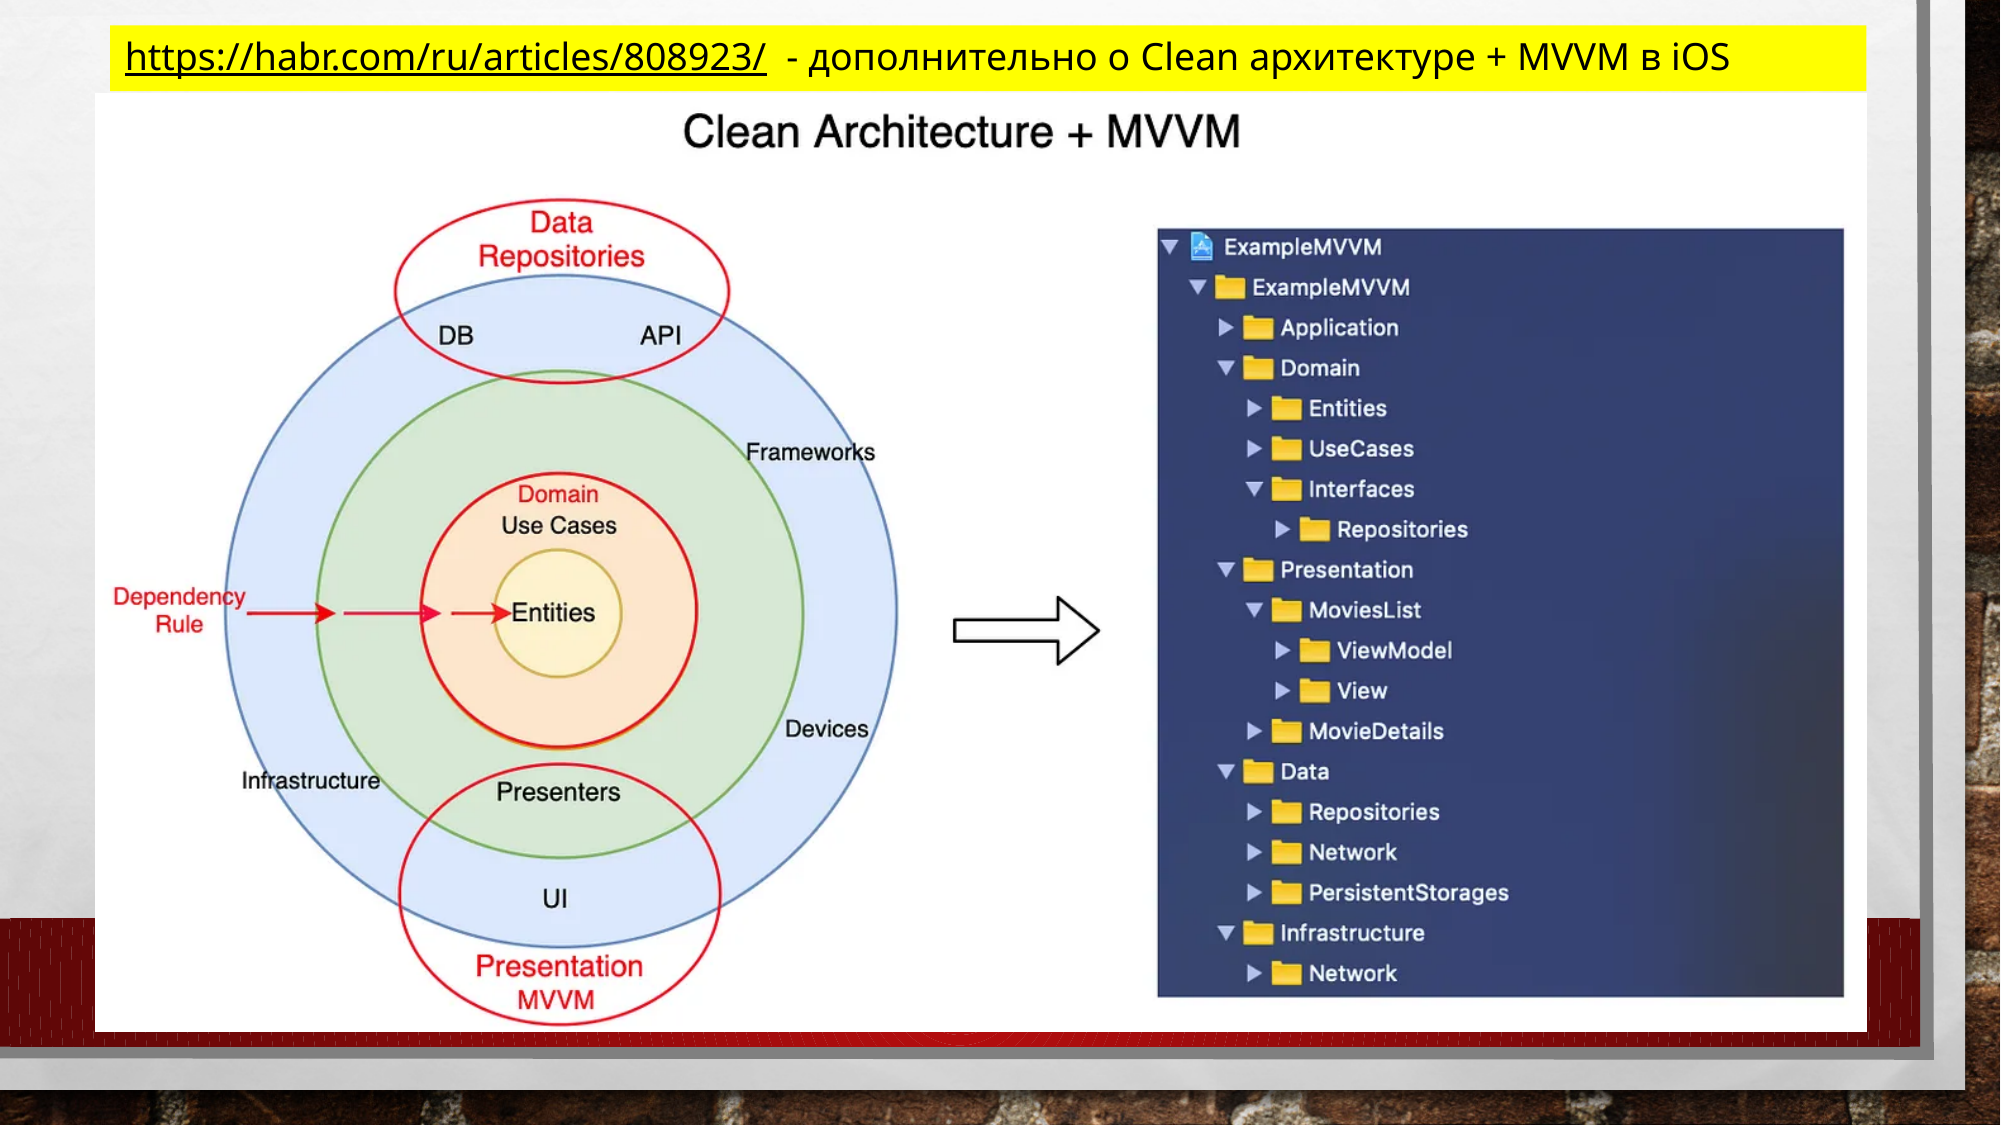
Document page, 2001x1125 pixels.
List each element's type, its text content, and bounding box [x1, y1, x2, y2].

text_box https://habr.com/ru/articles/808923/ - дополнительно о Clean архитектуре + MVVM в iOS [110, 25, 1867, 92]
picture [0, 0, 2000, 1125]
picture [95, 93, 1867, 1032]
